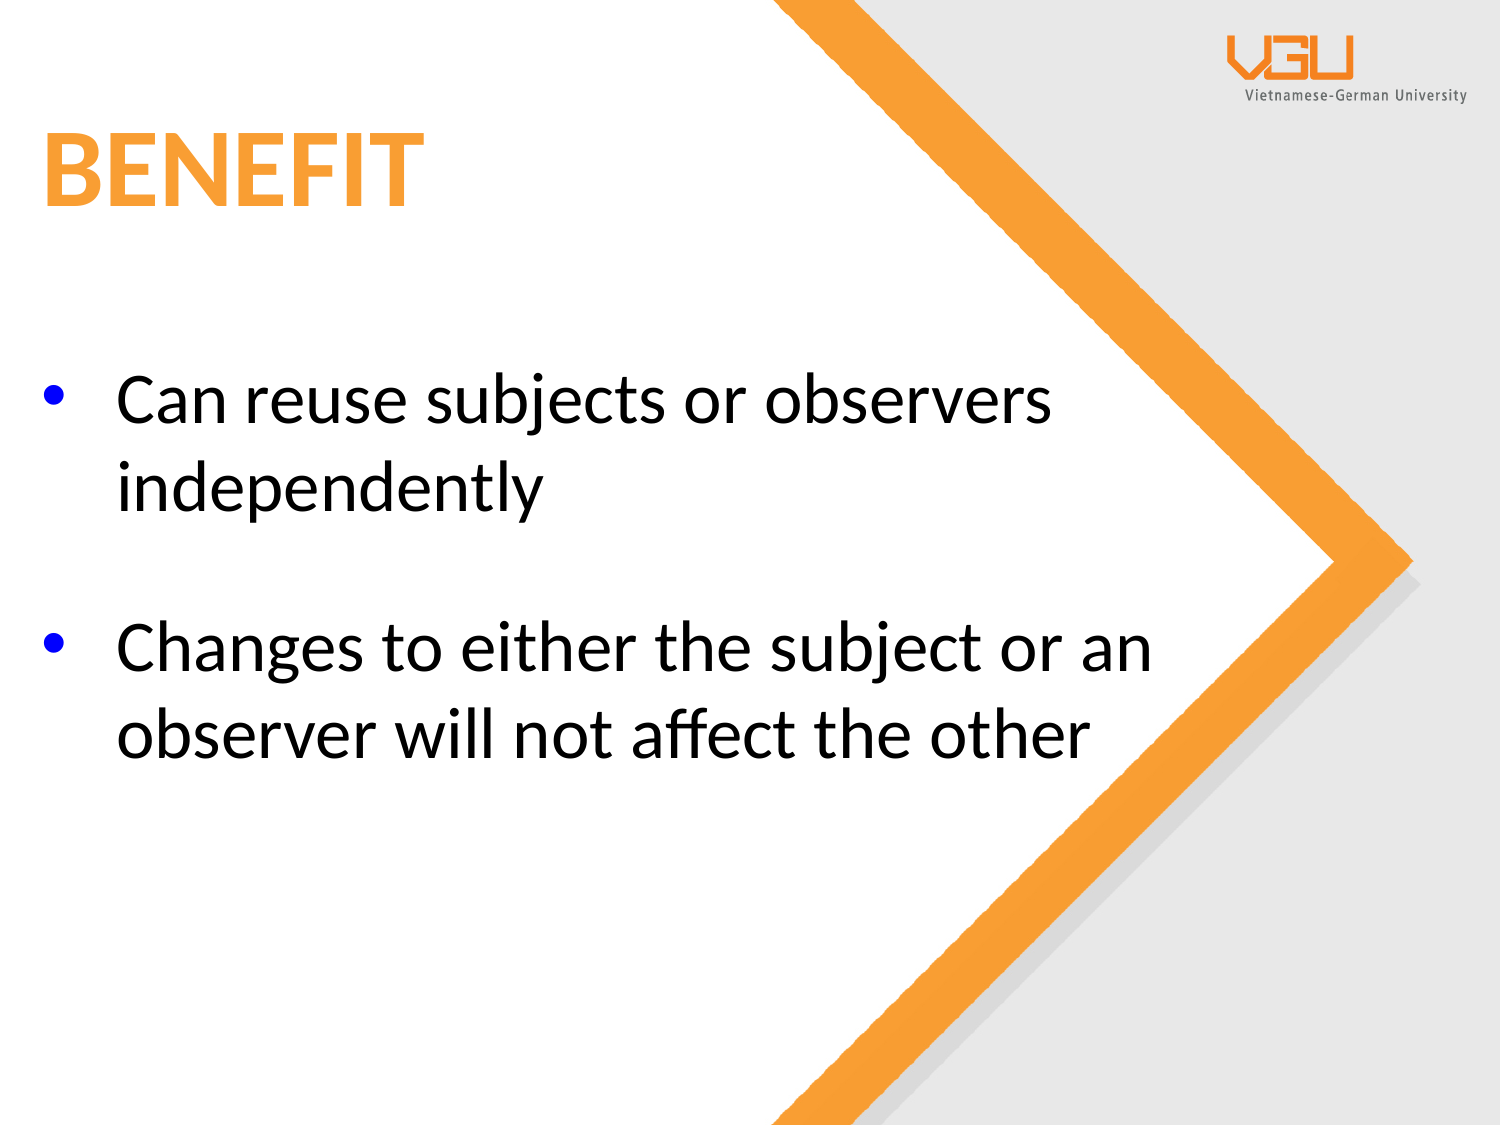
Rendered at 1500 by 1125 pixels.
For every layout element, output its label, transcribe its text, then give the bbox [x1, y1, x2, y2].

title BENEFIT [26, 30, 700, 292]
text_box Can reuse subjects or observers independently [26, 373, 1072, 503]
text_box Changes to either the subject or an observer will not affect the other [26, 621, 1210, 751]
picture [0, 0, 1500, 1125]
